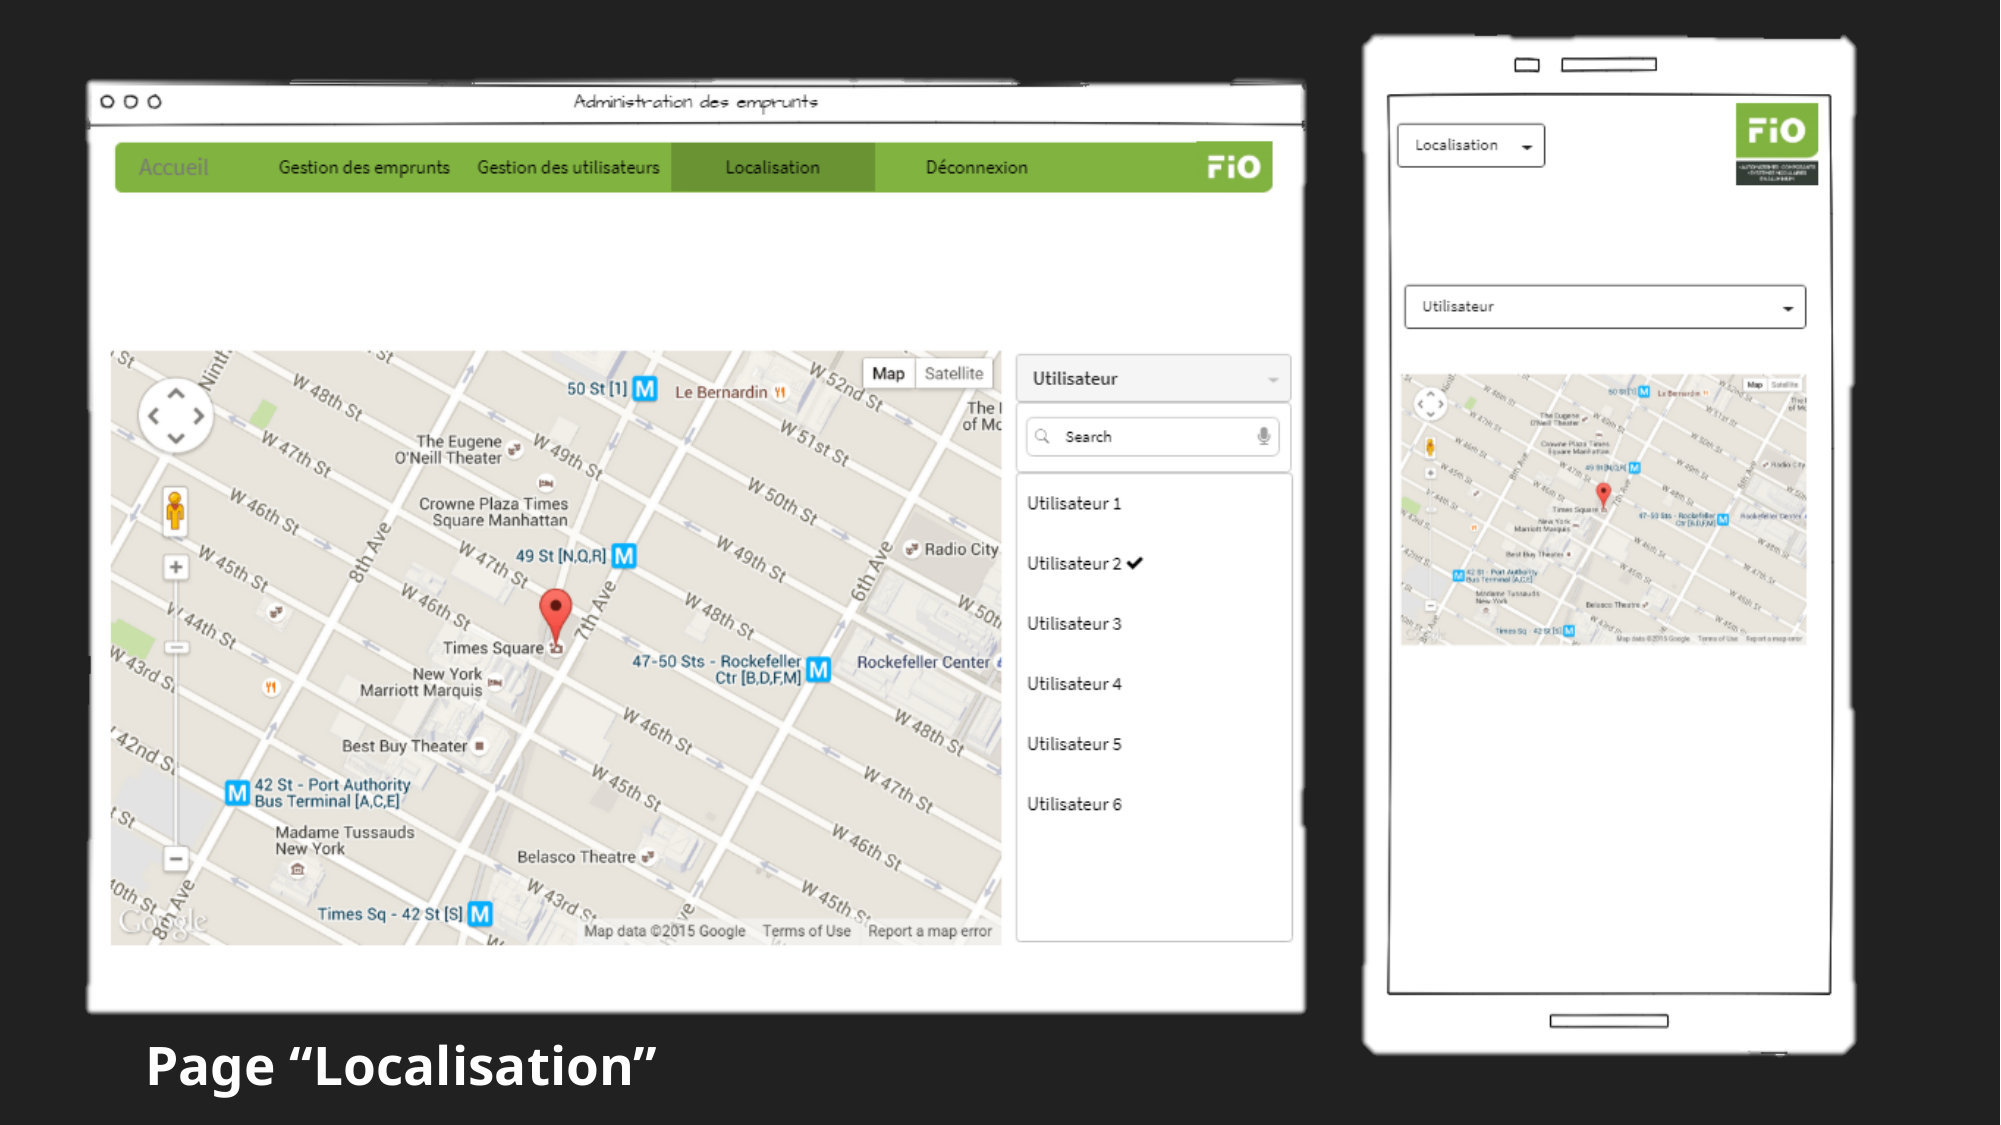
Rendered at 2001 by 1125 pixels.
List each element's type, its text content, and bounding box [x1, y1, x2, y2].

picture [73, 27, 1927, 1098]
text_box Page “Localisation” [130, 1098, 1316, 1105]
